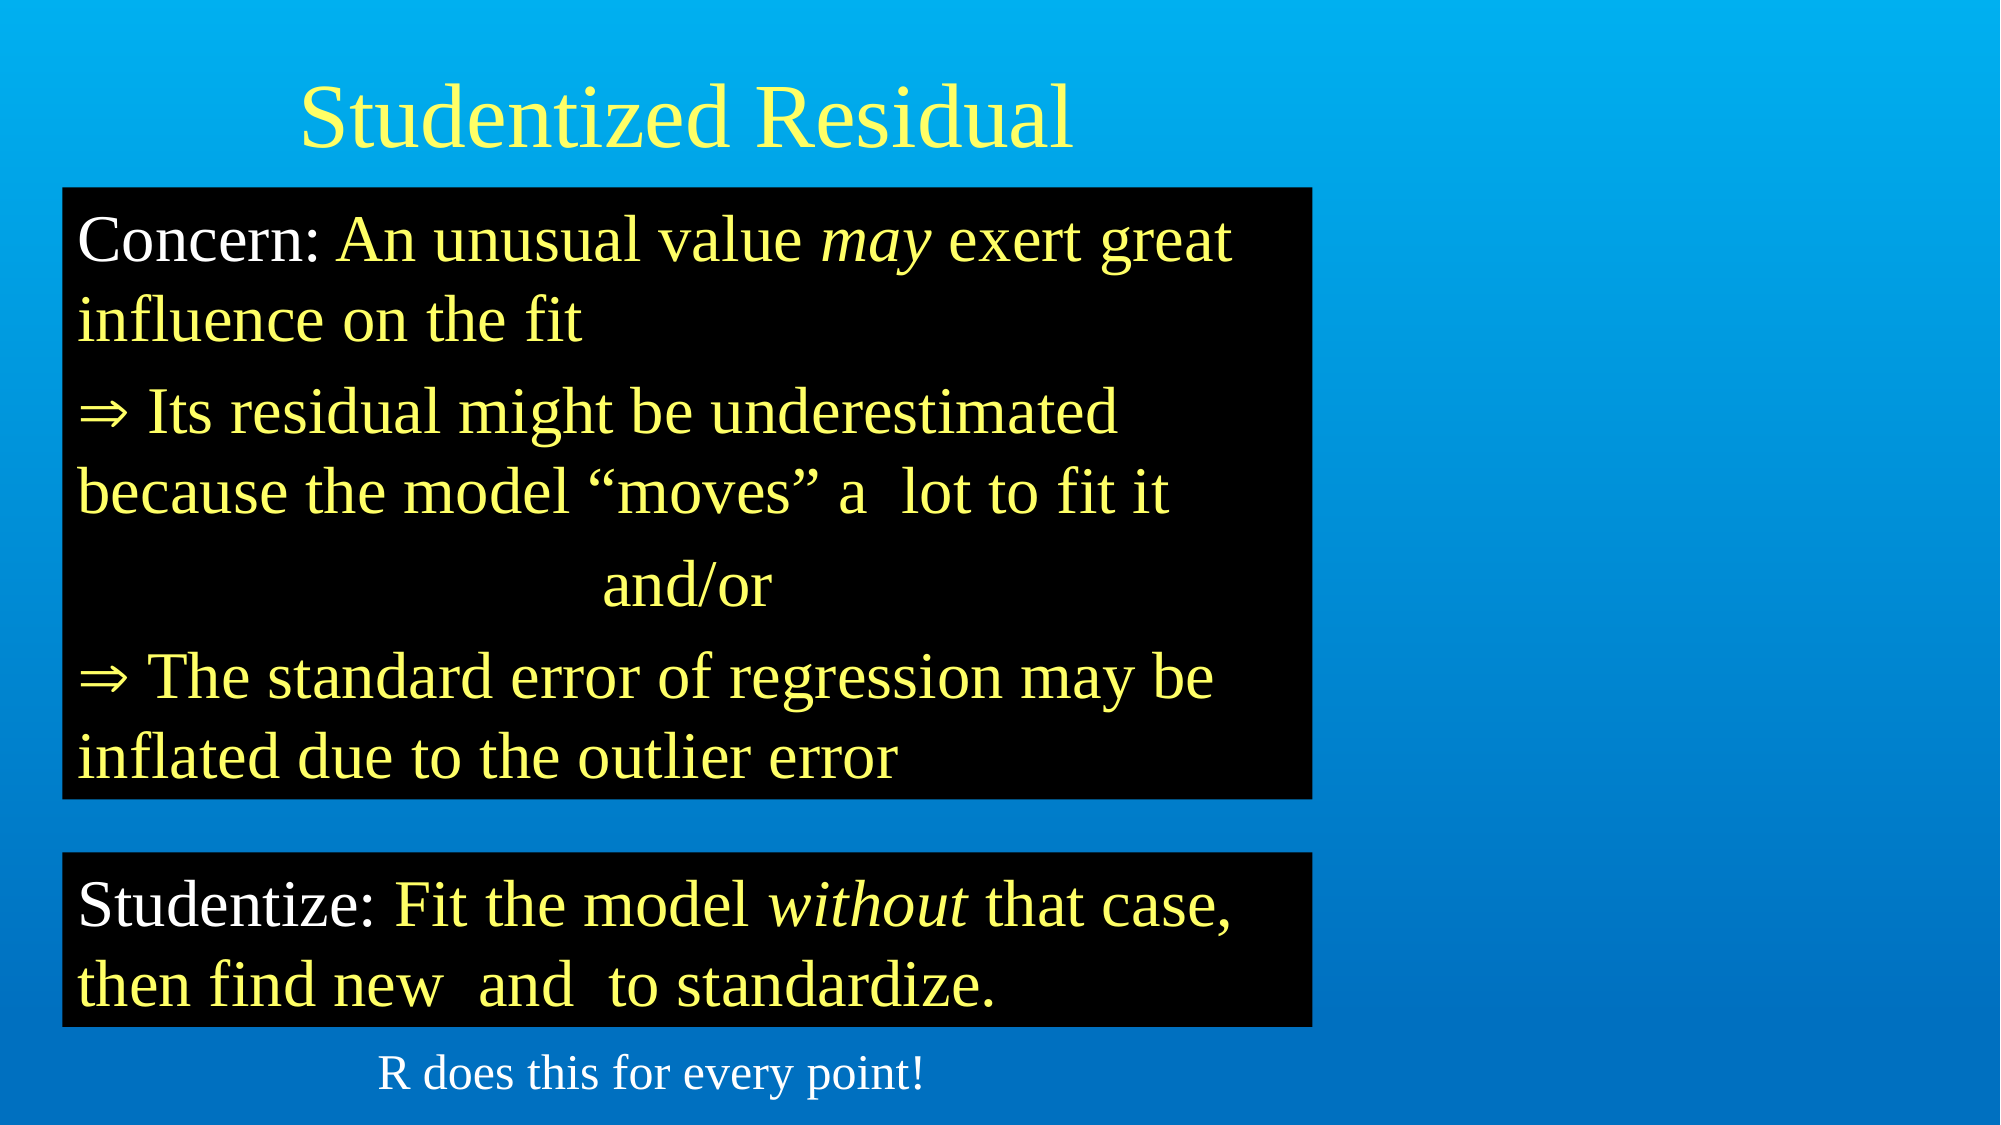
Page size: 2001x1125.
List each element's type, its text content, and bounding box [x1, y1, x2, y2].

text_box Concern: An unusual value may exert great influence on the fit  Its residual might be underestimated because the model “moves” a lot to fit it and/or  The standard error of regression may be inflated due to the outlier error [62, 187, 1313, 800]
text_box R does this for every point! [362, 1032, 1163, 1108]
title Studentized Residual [50, 16, 1325, 205]
